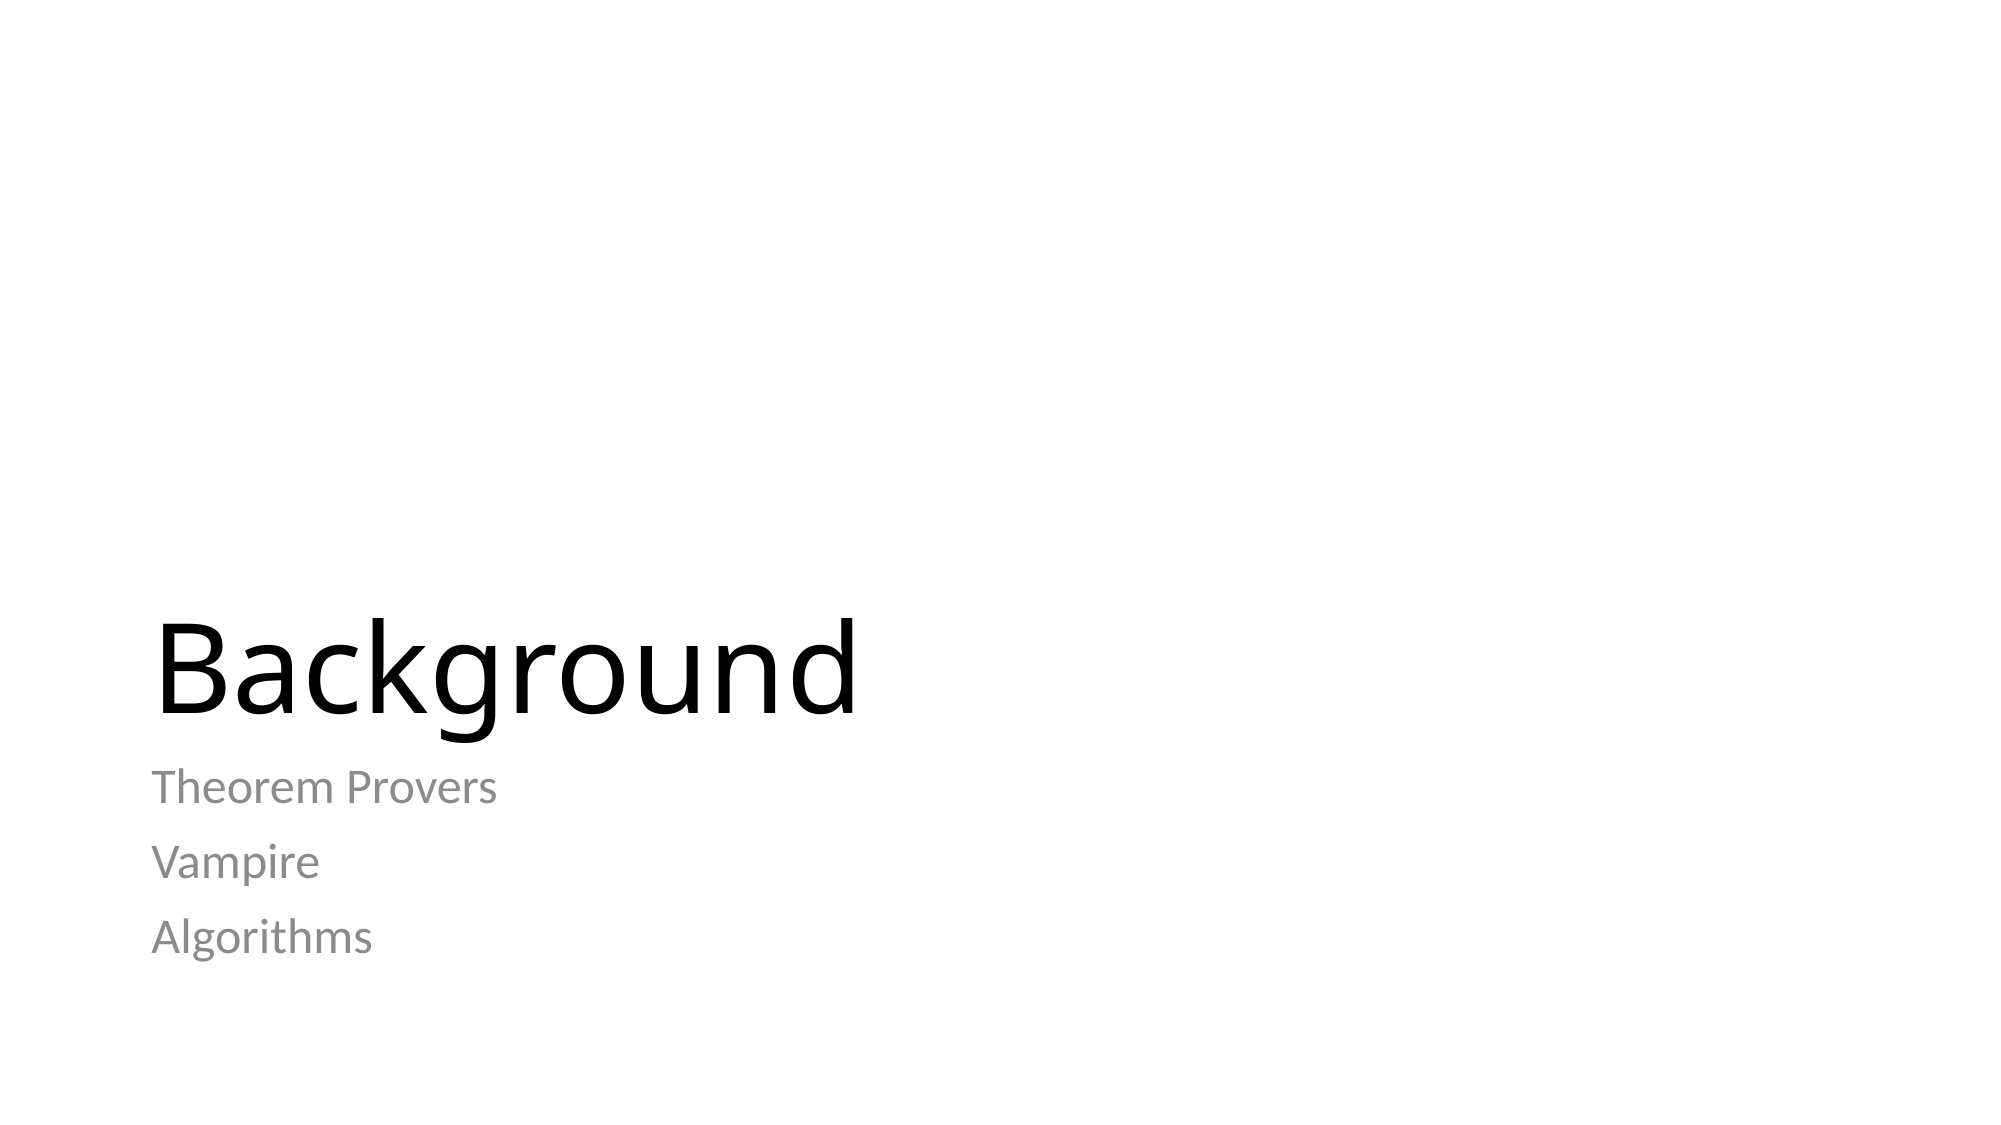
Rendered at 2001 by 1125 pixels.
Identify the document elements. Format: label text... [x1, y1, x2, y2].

list Theorem Provers Vampire Algorithms [136, 752, 1862, 999]
title Background [136, 280, 1862, 749]
